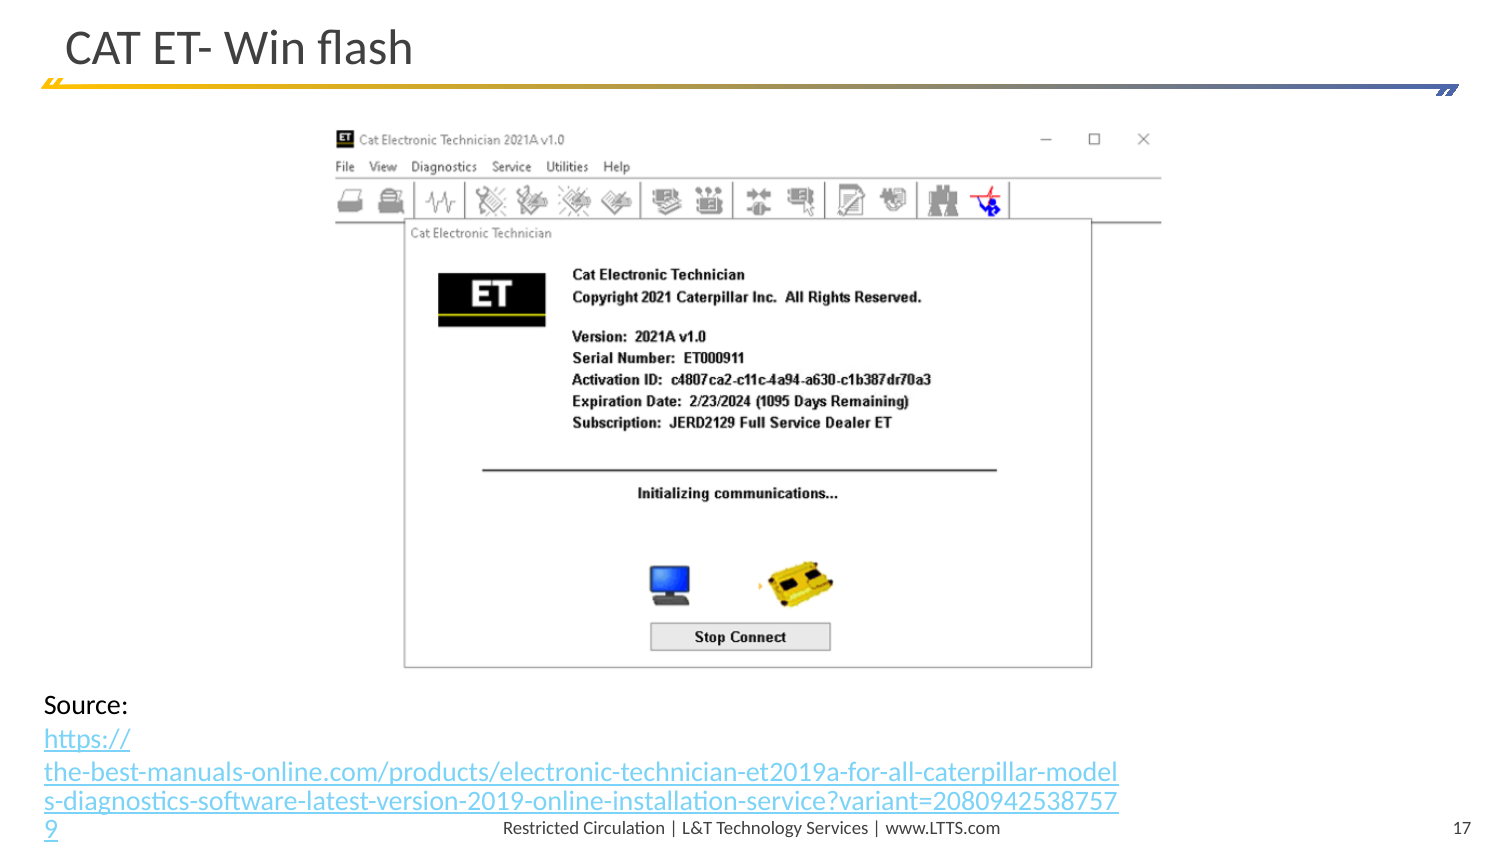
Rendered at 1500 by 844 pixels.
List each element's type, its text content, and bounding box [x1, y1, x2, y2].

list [335, 126, 1162, 699]
text_box Source: https://the-best-manuals-online.com/products/electronic-technician-et2019a-for-all-caterpillar-models-diagnostics-software-latest-version-2019-online-installation-service?variant=20809425387579 [28, 678, 1140, 829]
title CAT ET- Win flash [50, 0, 1450, 83]
